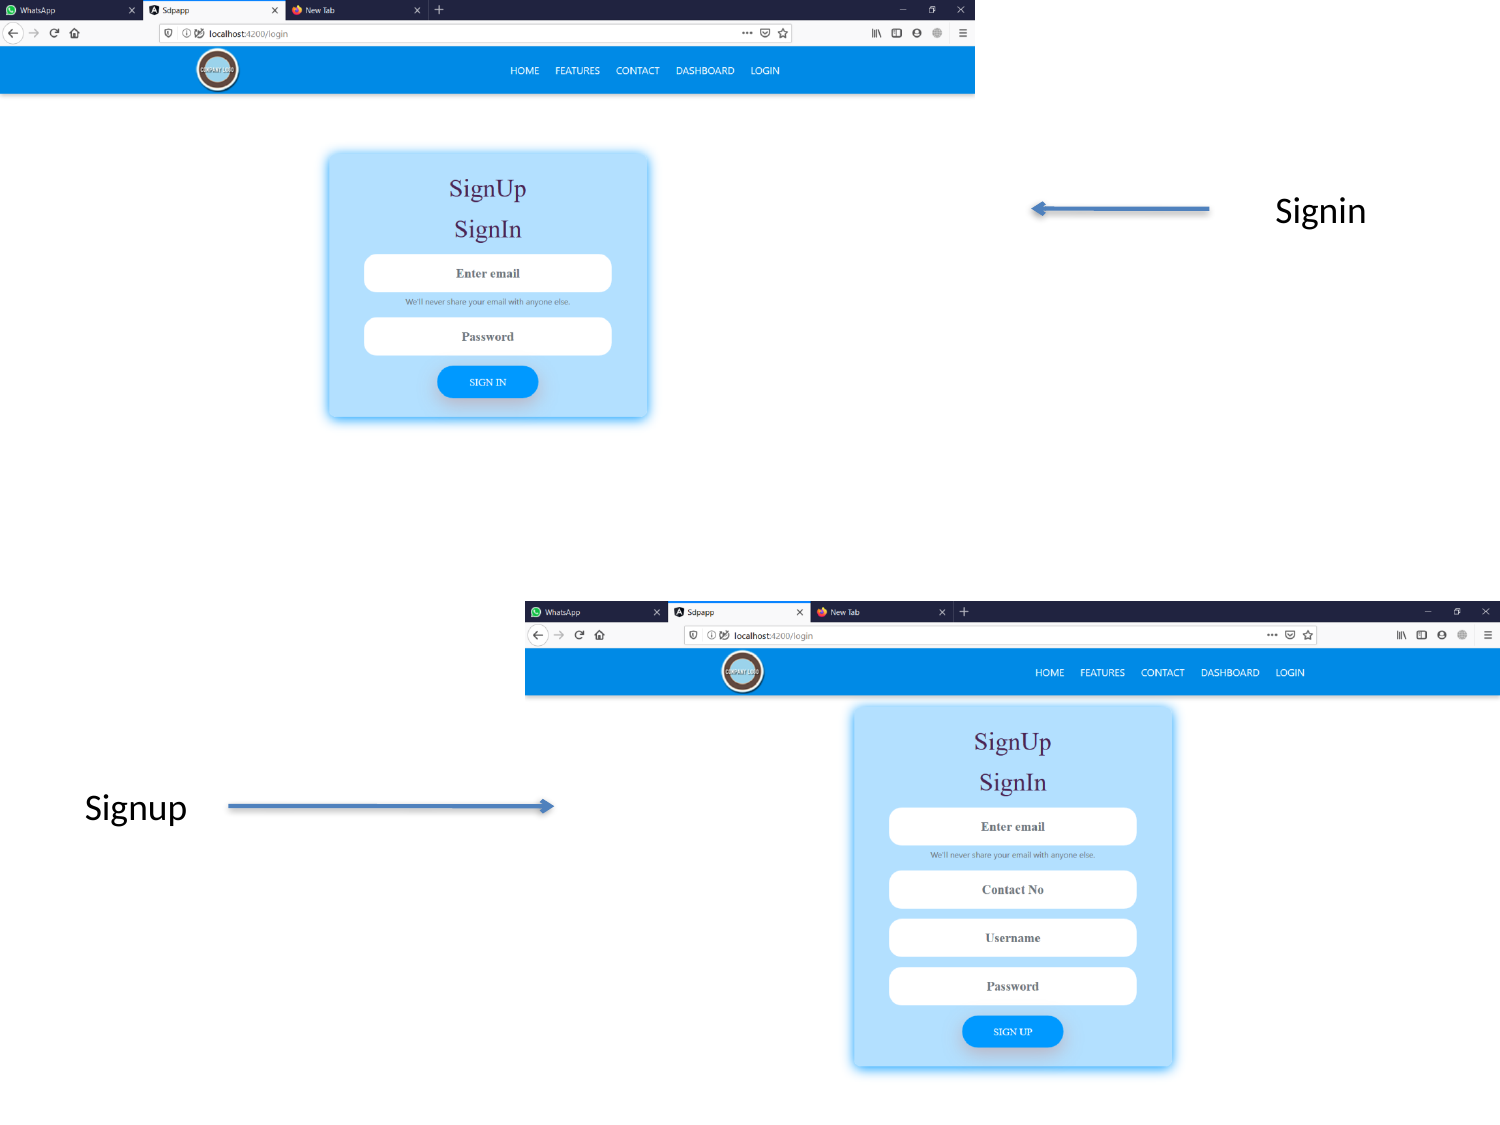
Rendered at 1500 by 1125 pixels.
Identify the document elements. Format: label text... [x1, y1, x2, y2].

text_box Signin [1267, 178, 1500, 239]
picture [524, 601, 1500, 1125]
text_box Signup [77, 775, 518, 836]
picture [0, 0, 976, 524]
